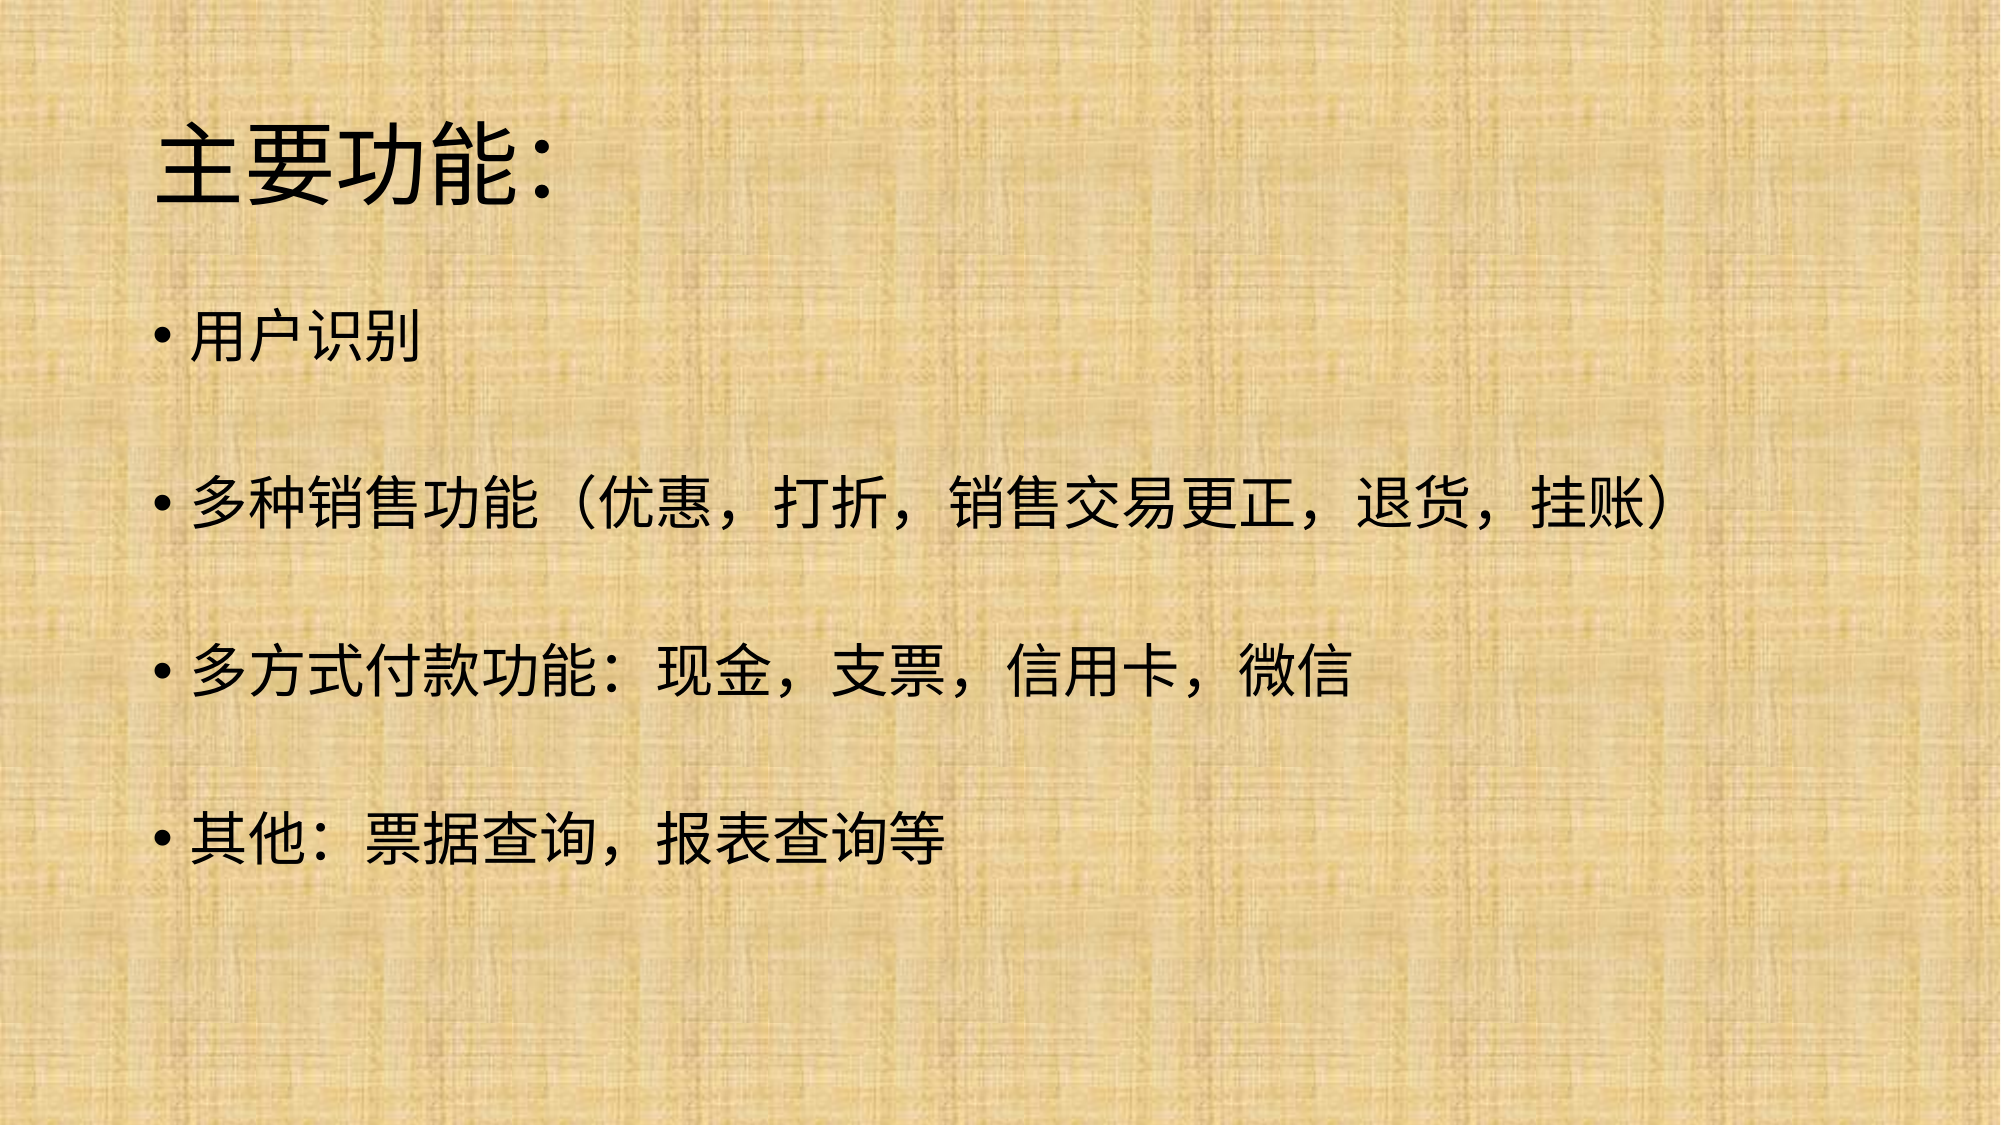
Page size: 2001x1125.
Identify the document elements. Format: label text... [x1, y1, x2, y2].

list 用户识别 多种销售功能（优惠，打折，销售交易更正，退货，挂账） 多方式付款功能：现金，支票，信用卡，微信 其他：票据查询，报表查询等 [137, 299, 1863, 1014]
picture [0, 0, 2001, 1125]
title 主要功能： [137, 59, 1863, 278]
